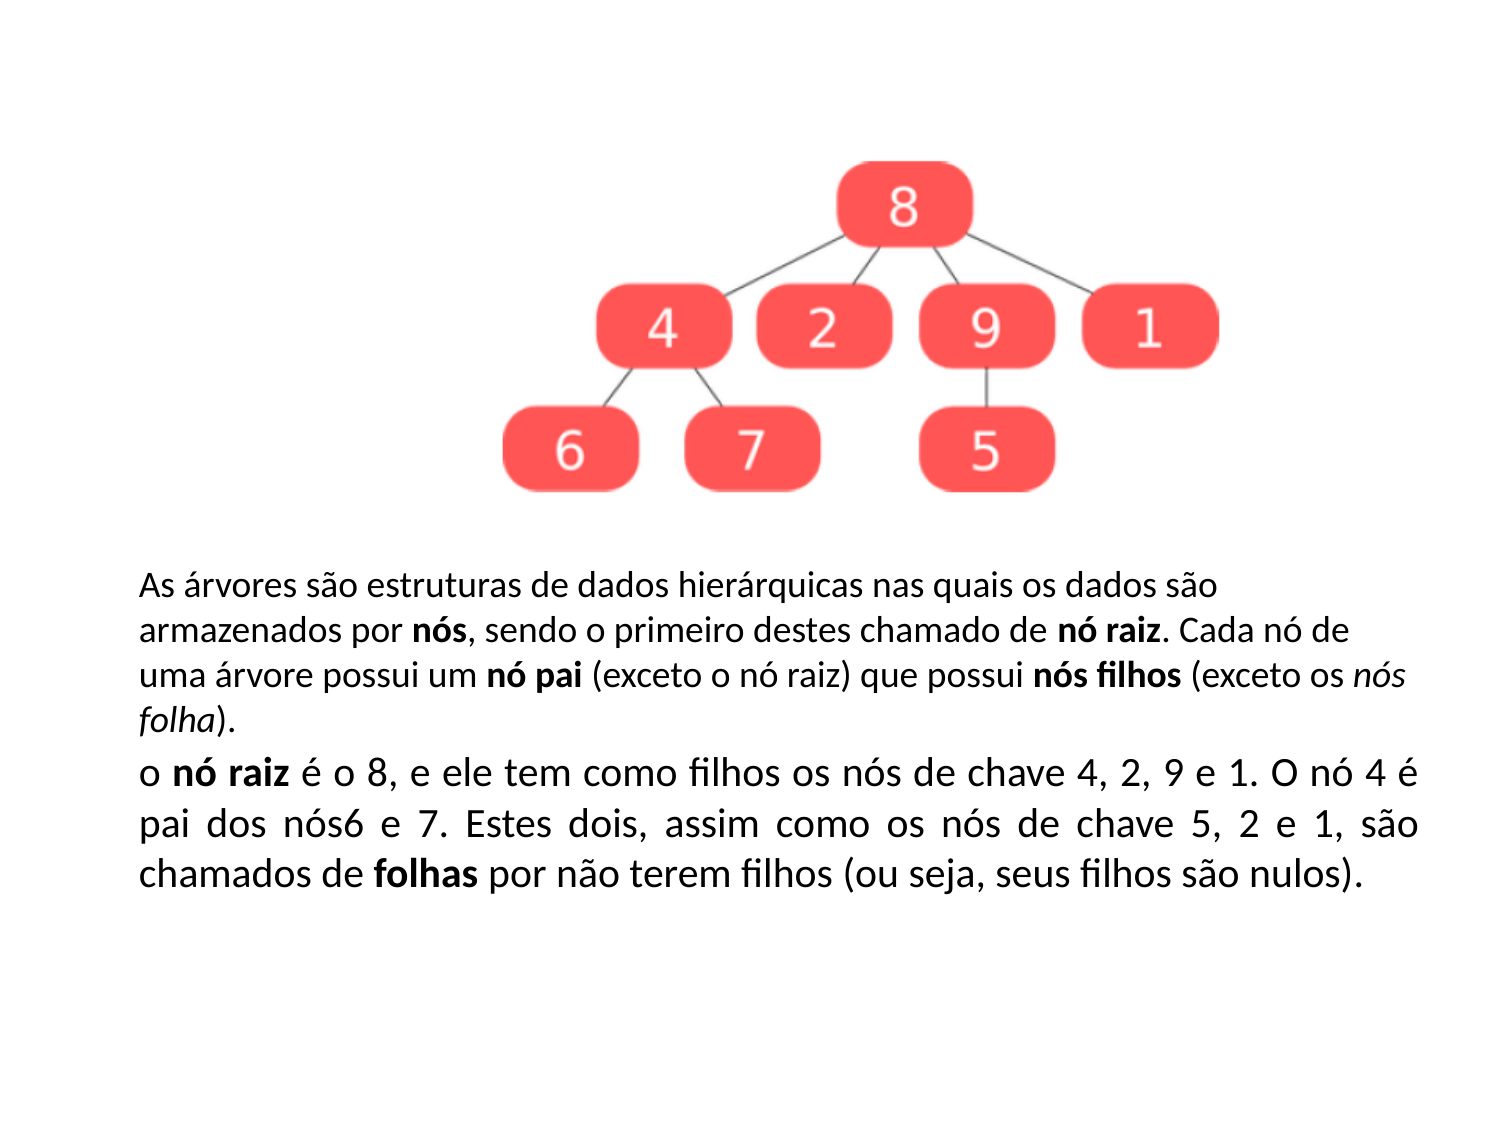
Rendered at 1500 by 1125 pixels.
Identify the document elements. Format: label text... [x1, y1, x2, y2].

text_box As árvores são estruturas de dados hierárquicas nas quais os dados são armazenados por nós, sendo o primeiro destes chamado de nó raiz. Cada nó de uma árvore possui um nó pai (exceto o nó raiz) que possui nós filhos (exceto os nós folha). [123, 552, 1435, 748]
text_box o nó raiz é o 8, e ele tem como filhos os nós de chave 4, 2, 9 e 1. O nó 4 é pai dos nós6 e 7. Estes dois, assim como os nós de chave 5, 2 e 1, são chamados de folhas por não terem filhos (ou seja, seus filhos são nulos). [123, 748, 1435, 903]
picture [478, 152, 1246, 516]
